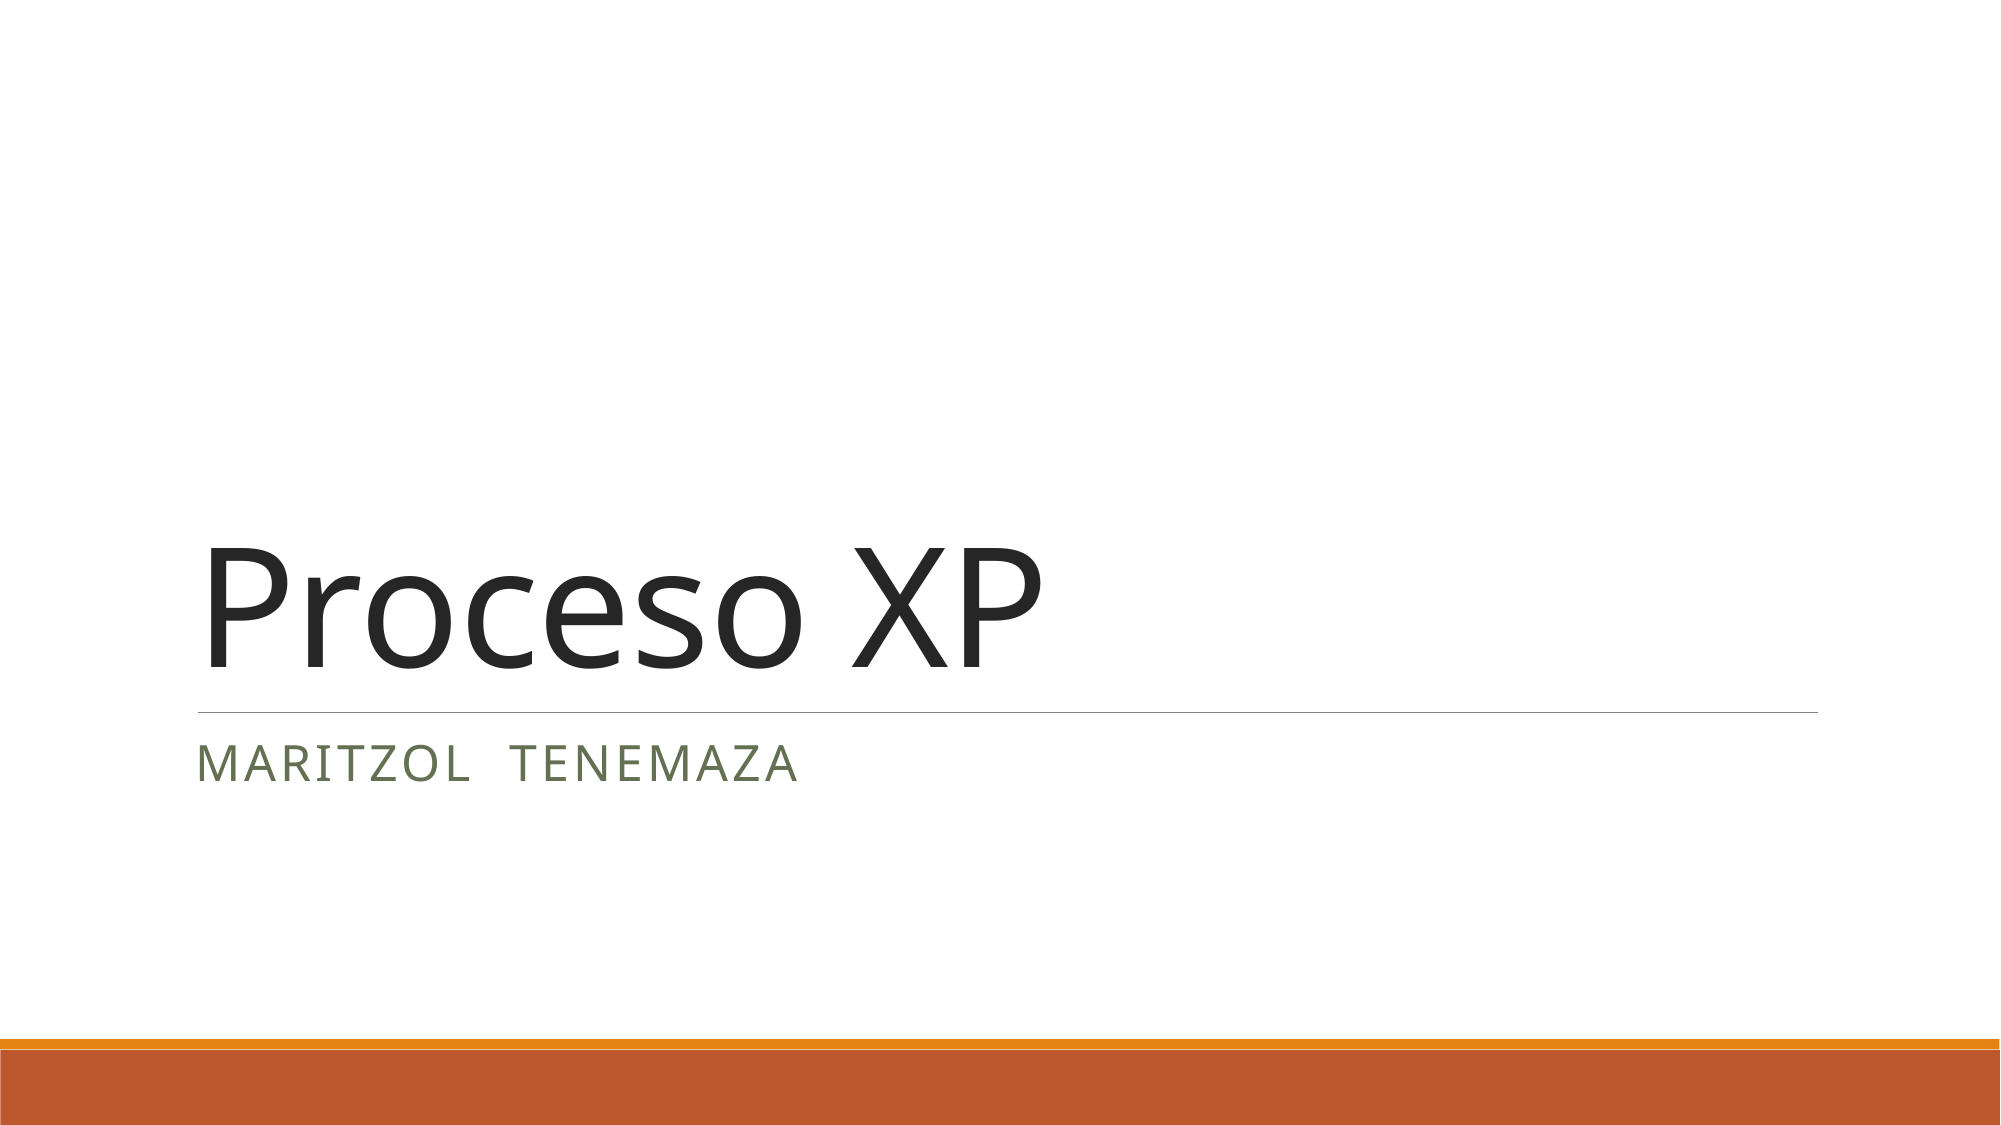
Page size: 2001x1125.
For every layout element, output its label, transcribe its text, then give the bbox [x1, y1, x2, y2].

subtitle Maritzol Tenemaza [180, 730, 1831, 919]
title Proceso XP [180, 124, 1830, 710]
